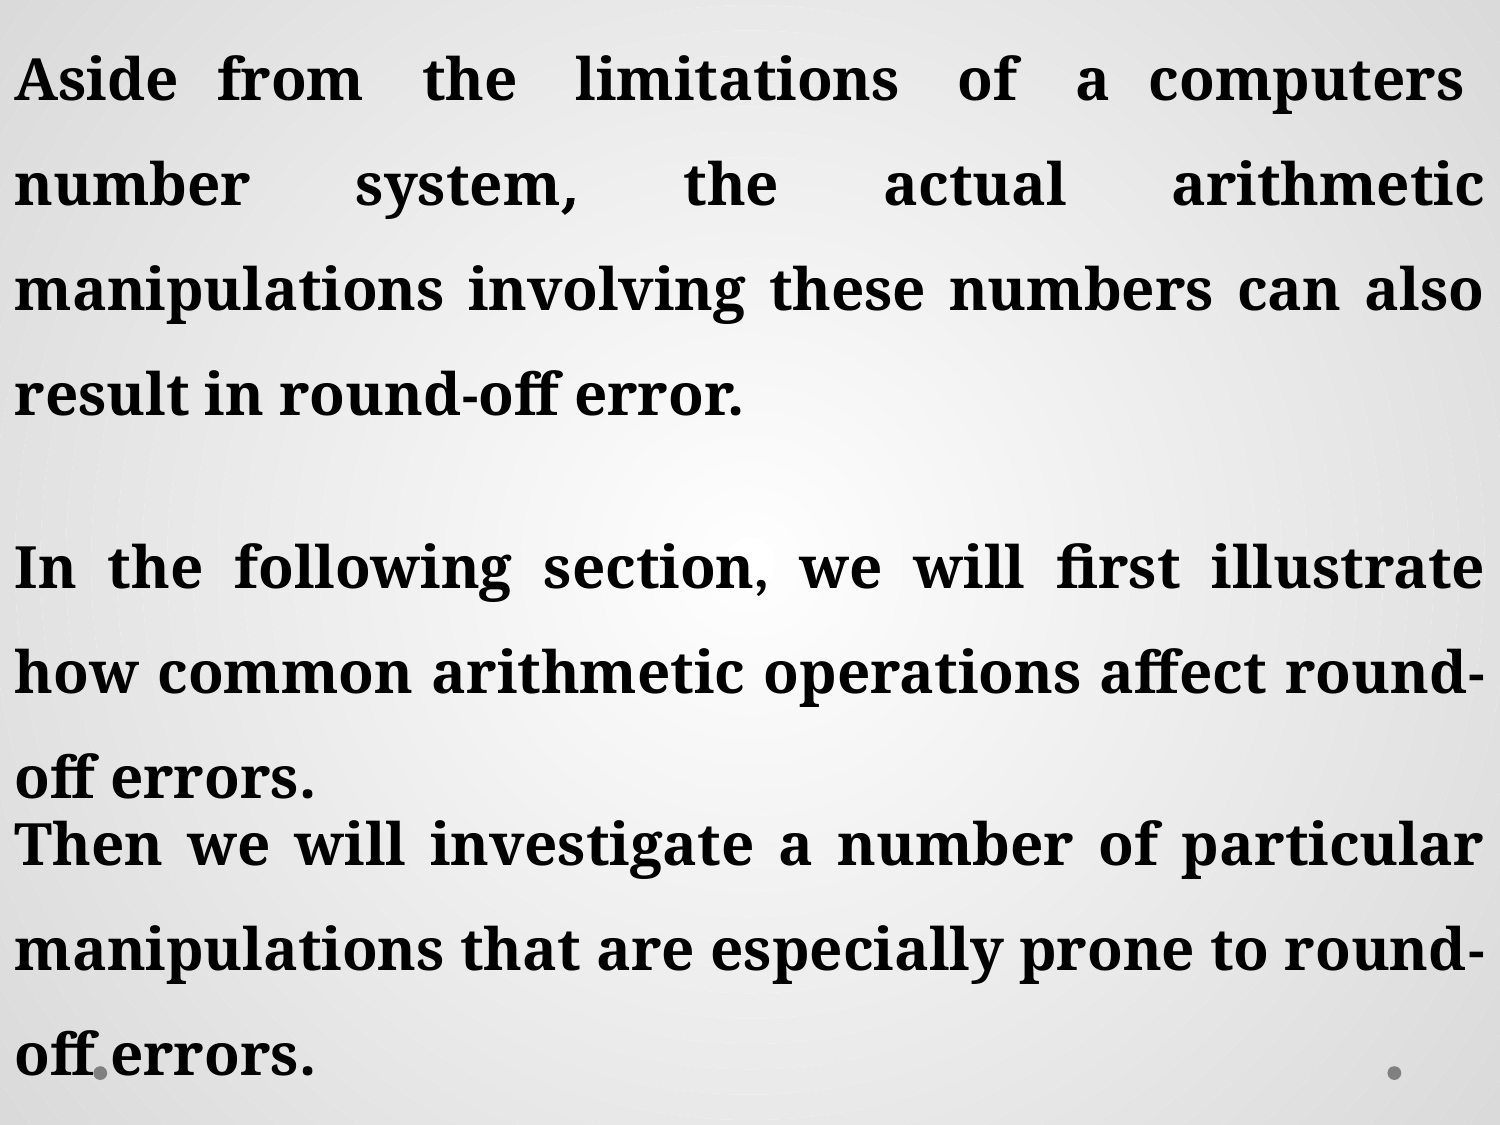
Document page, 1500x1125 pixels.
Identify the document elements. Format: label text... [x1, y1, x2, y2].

text_box In the following section, we will first illustrate how common arithmetic operations affect round-off errors. [0, 487, 1500, 765]
text_box Then we will investigate a number of particular manipulations that are especially prone to round-off errors. [0, 765, 1500, 1095]
